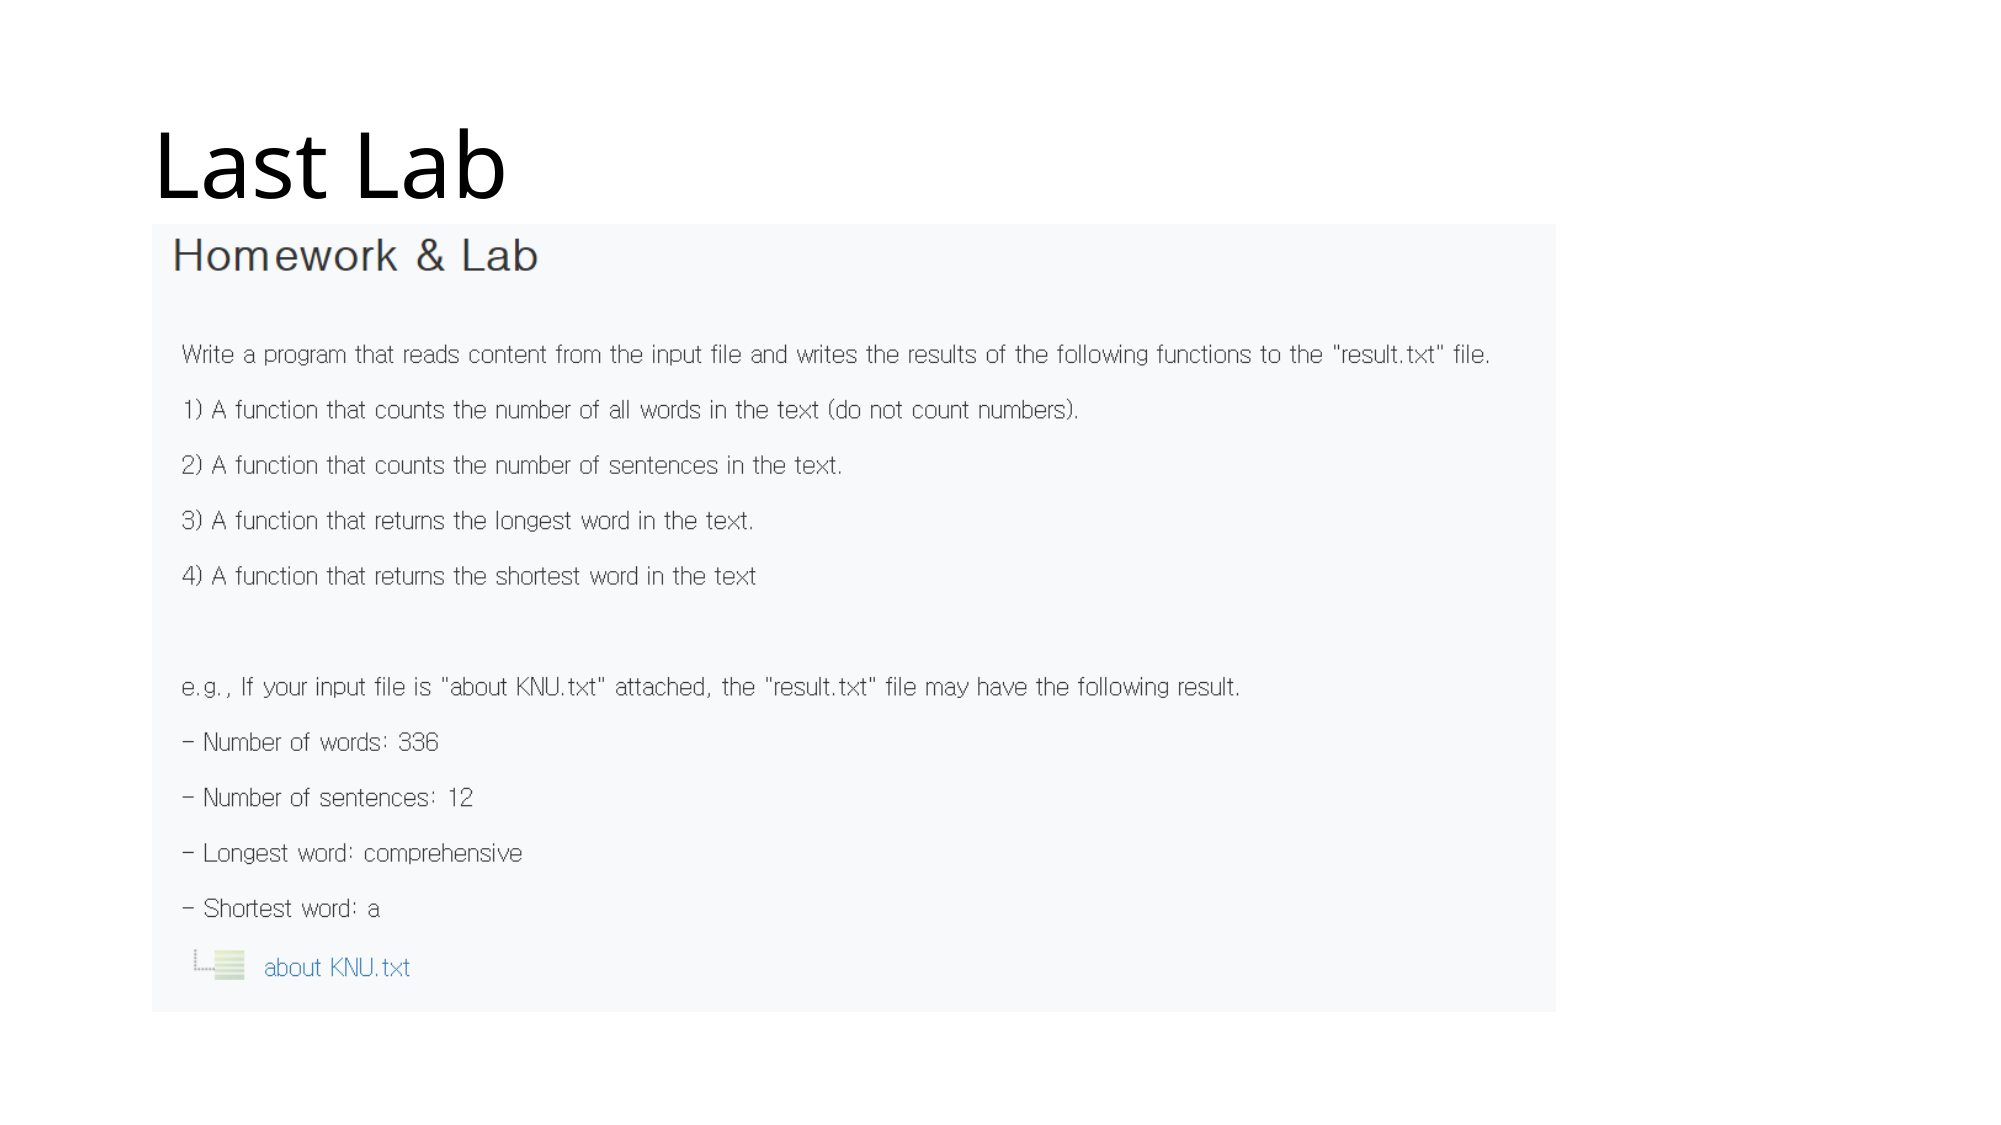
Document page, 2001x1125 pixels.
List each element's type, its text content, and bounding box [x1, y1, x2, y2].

picture [152, 224, 1556, 1012]
text_box [137, 299, 1863, 1080]
title Last Lab [137, 59, 1863, 278]
